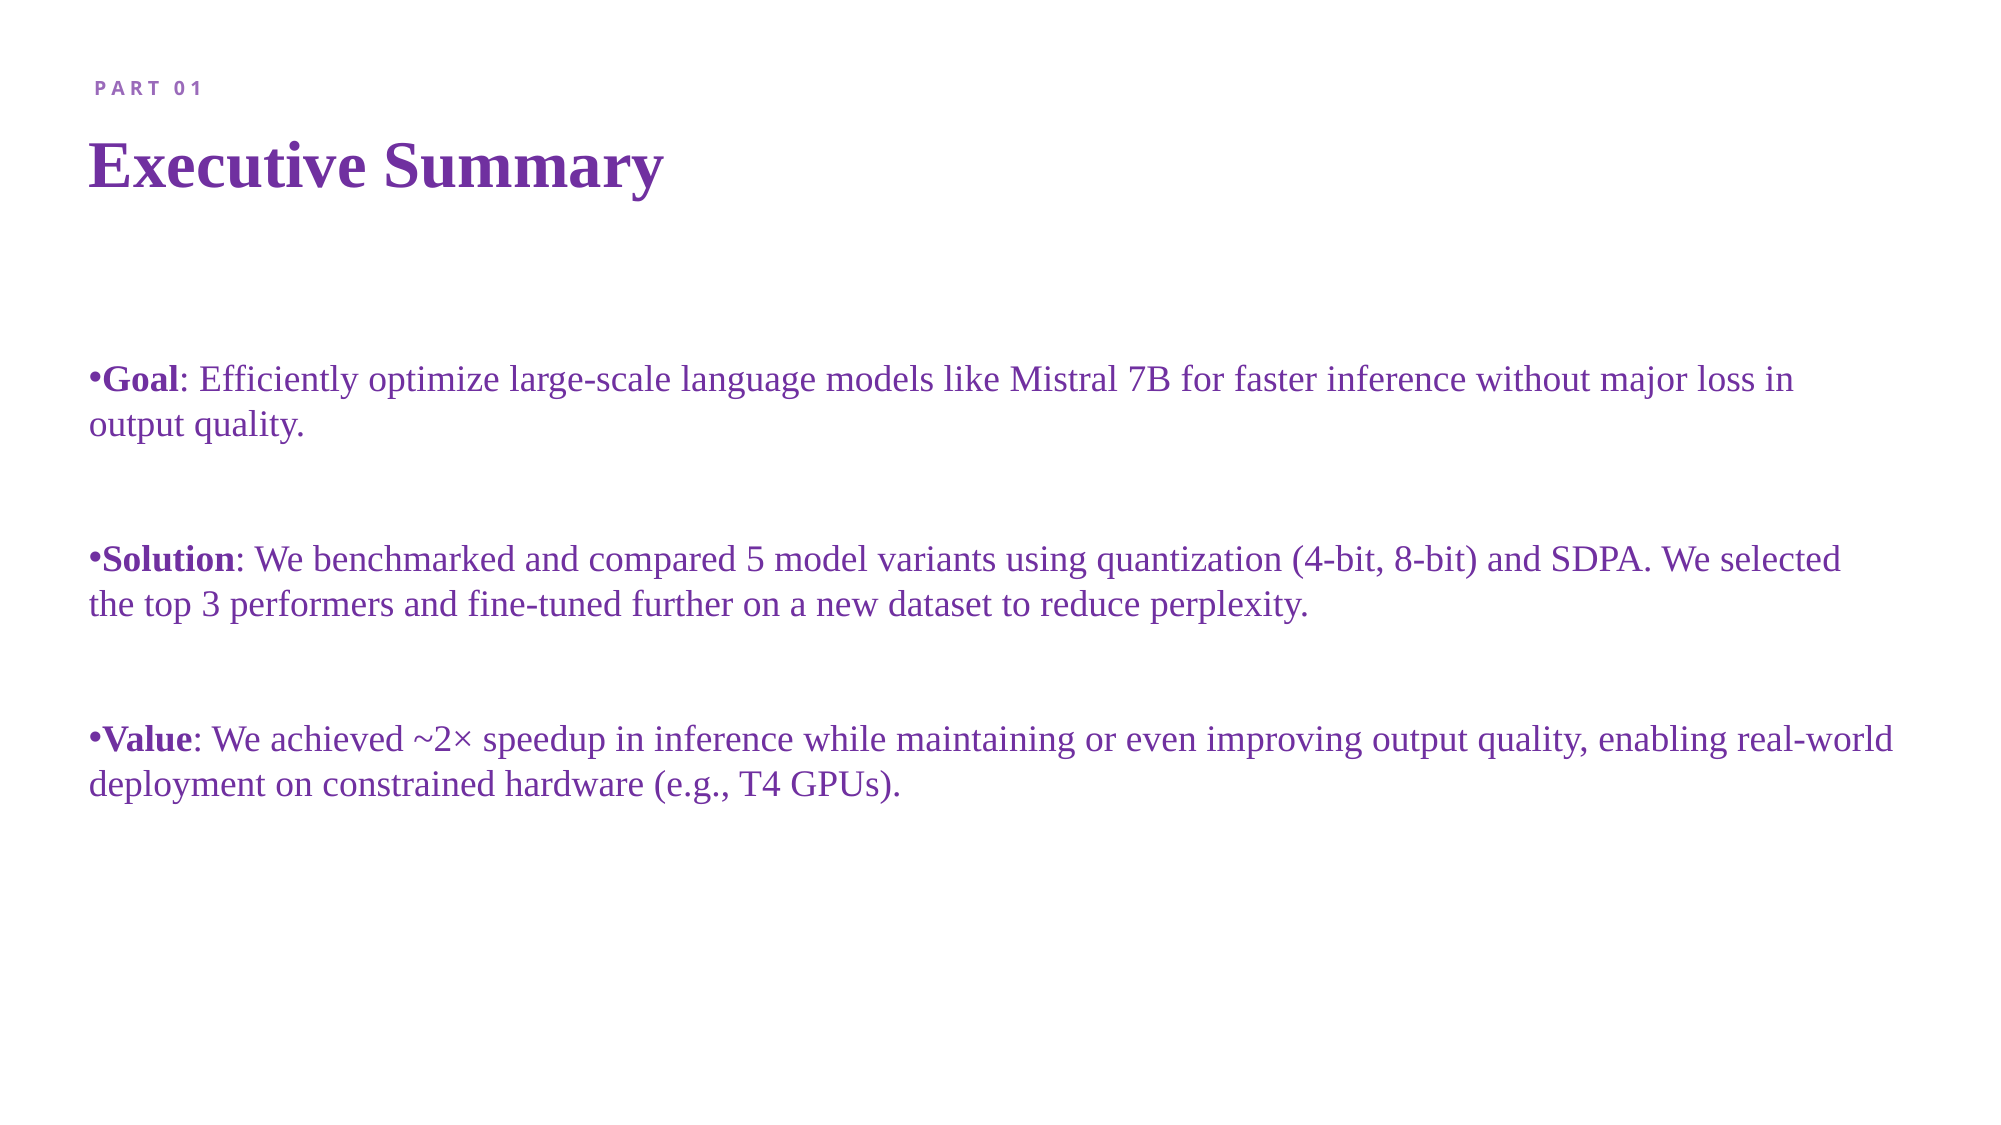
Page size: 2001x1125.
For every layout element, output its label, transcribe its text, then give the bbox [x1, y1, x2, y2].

title Executive Summary [68, 89, 1912, 215]
text_box P A R T 0 1 [74, 55, 607, 123]
text_box Goal: Efficiently optimize large-scale language models like Mistral 7B for faster inference without major loss in output quality. Solution: We benchmarked and compared 5 model variants using quantization (4-bit, 8-bit) and SDPA. We selected the top 3 performers and fine-tuned further on a new dataset to reduce perplexity. Value: We achieved ~2× speedup in inference while maintaining or even improving output quality, enabling real-world deployment on constrained hardware (e.g., T4 GPUs). [74, 301, 1912, 857]
